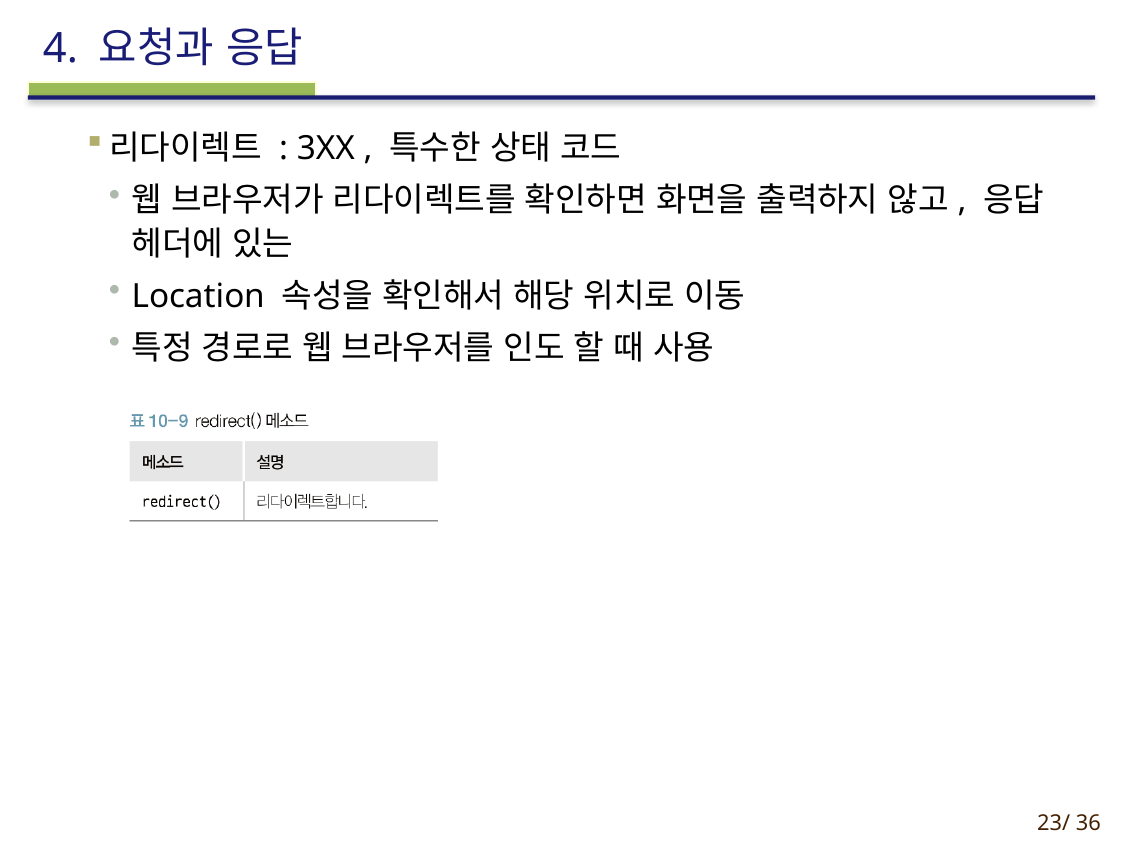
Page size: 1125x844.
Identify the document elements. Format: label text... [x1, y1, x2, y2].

title 4. 요청과 응답 [27, 10, 958, 82]
picture [125, 408, 441, 525]
list 리다이렉트 : 3XX , 특수한 상태 코드 웹 브라우저가 리다이렉트를 확인하면 화면을 출력하지 않고, 응답 헤더에 있는 Location 속성을 확인해서 해당 위치로 이동 특정 경로로 웹 브라우저를 인도 할 때 사용 [28, 114, 1097, 818]
